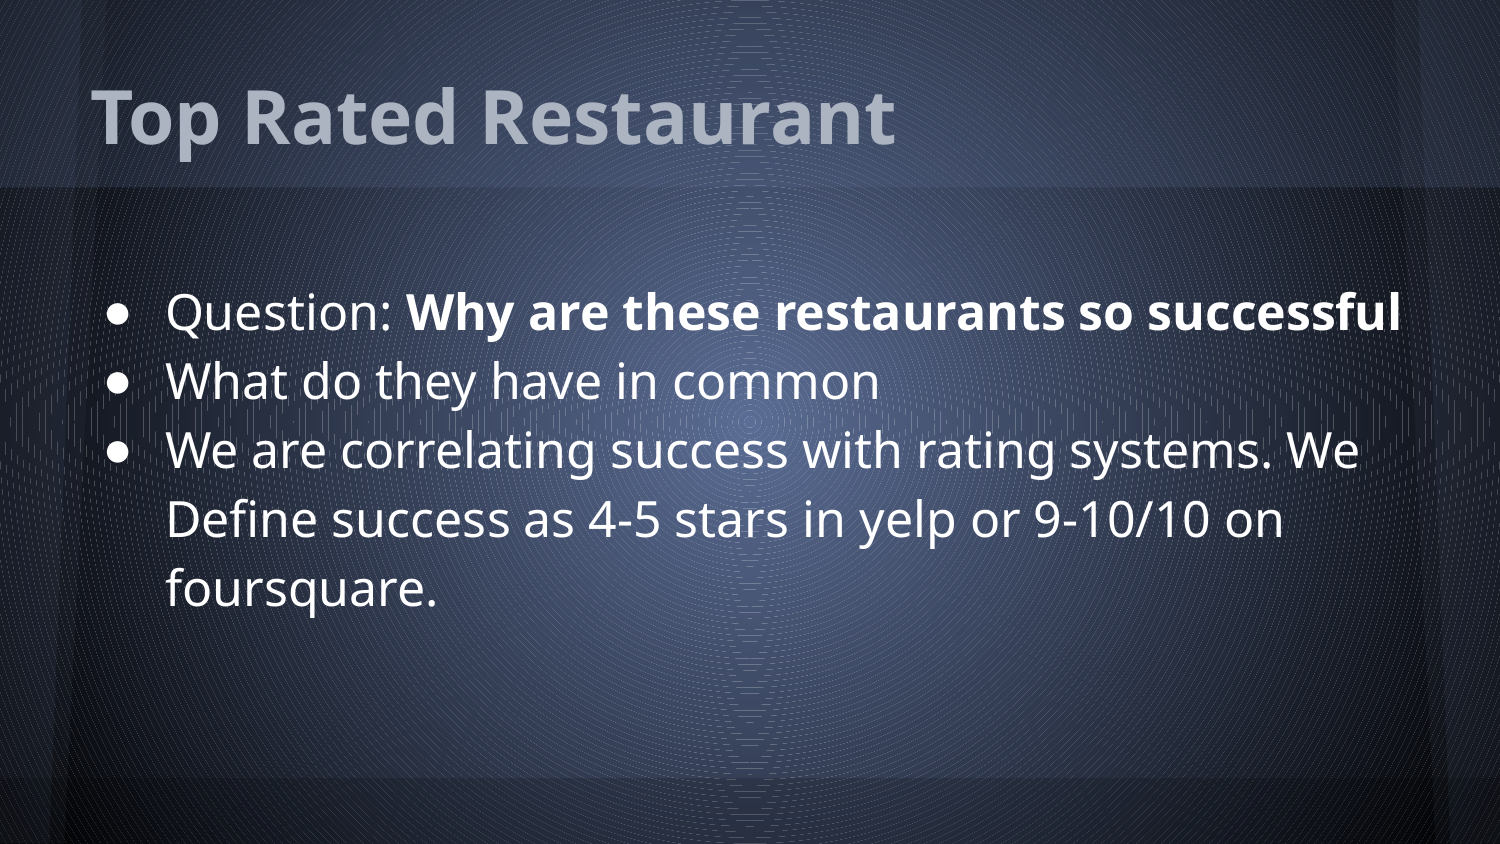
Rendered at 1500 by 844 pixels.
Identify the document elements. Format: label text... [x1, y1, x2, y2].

list Question: Why are these restaurants so successful What do they have in common We are correlating success with rating systems. We Define success as 4-5 stars in yelp or 9-10/10 on foursquare. [75, 196, 1425, 808]
title Top Rated Restaurant [75, 33, 1425, 175]
